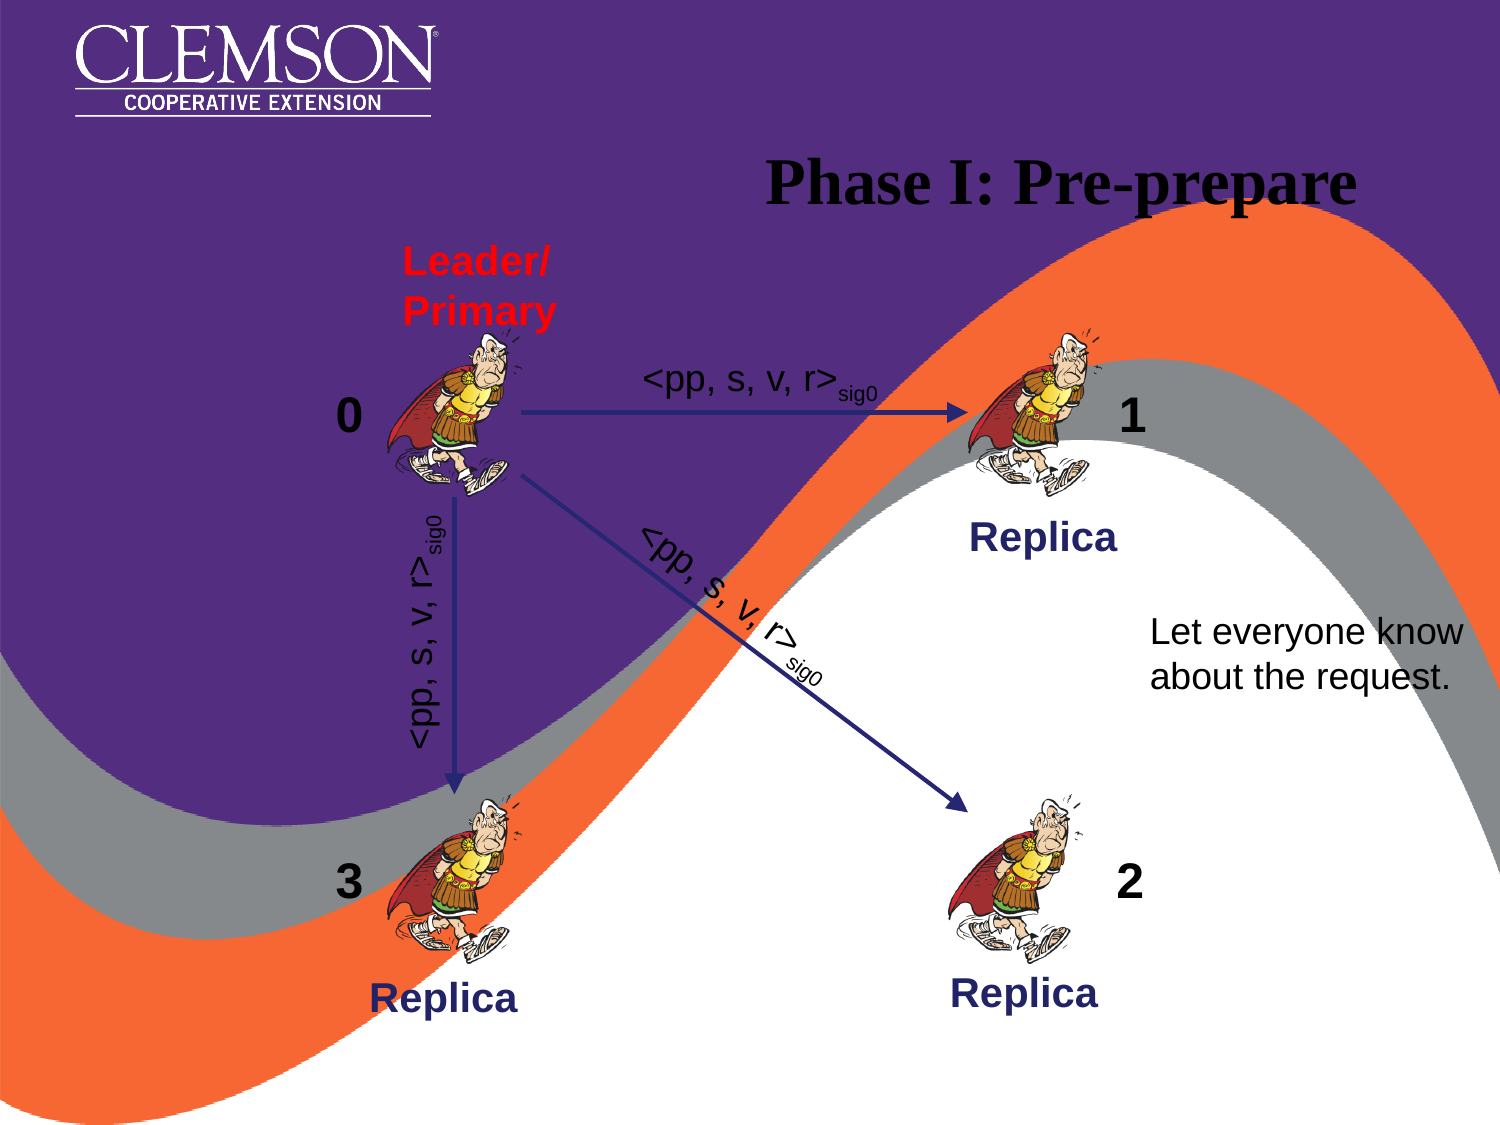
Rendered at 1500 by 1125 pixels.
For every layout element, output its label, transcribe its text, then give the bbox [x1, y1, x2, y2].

text_box Let everyone know about the request. [1134, 600, 1500, 705]
text_box 2 [1101, 840, 1202, 916]
text_box Replica [935, 958, 1135, 1023]
text_box Leader/Primary [387, 226, 588, 341]
text_box 0 [320, 374, 382, 450]
text_box 1 [1107, 374, 1205, 450]
text_box Replica [973, 501, 1155, 567]
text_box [521, 474, 969, 813]
text_box <pp, s, v, r>sig0 [386, 504, 450, 766]
title Phase I: Pre-prepare [524, 112, 1500, 243]
picture [0, 0, 1500, 1125]
text_box Replica [354, 963, 555, 1028]
text_box 3 [320, 840, 382, 916]
text_box <pp, s, v, r>sig0 [627, 346, 962, 411]
